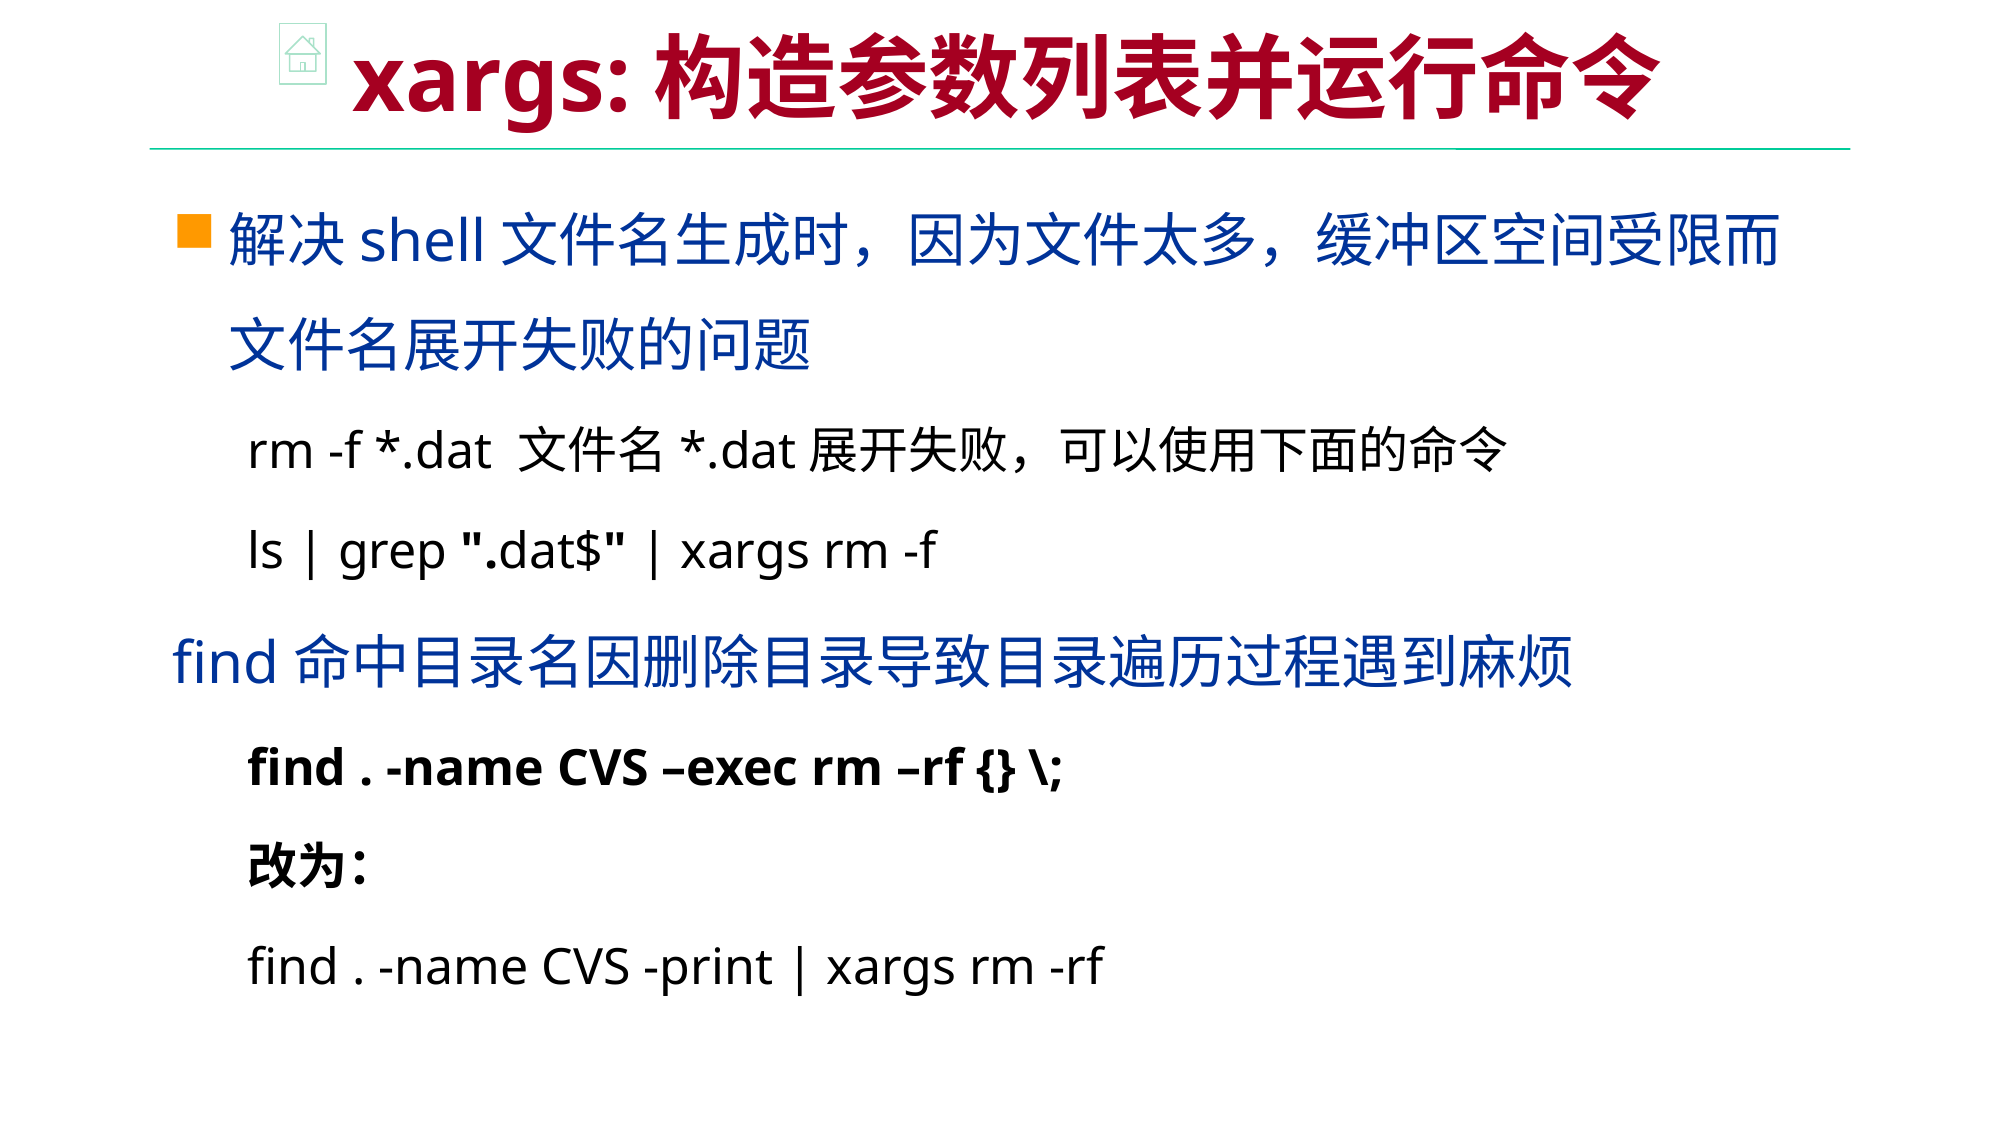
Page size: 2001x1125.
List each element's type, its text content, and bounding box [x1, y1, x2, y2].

text_box 解决shell文件名生成时，因为文件太多，缓冲区空间受限而文件名展开失败的问题 rm -f *.dat 文件名*.dat展开失败，可以使用下面的命令 ls | grep ".dat$" | xargs rm -f find命中目录名因删除目录导致目录遍历过程遇到麻烦 find . -name CVS –exec rm –rf {} \; 改为： find . -name CVS -print | xargs rm -rf [161, 162, 1839, 1059]
text_box xargs:构造参数列表并运行命令 [327, 18, 1710, 149]
text_box [279, 23, 327, 84]
